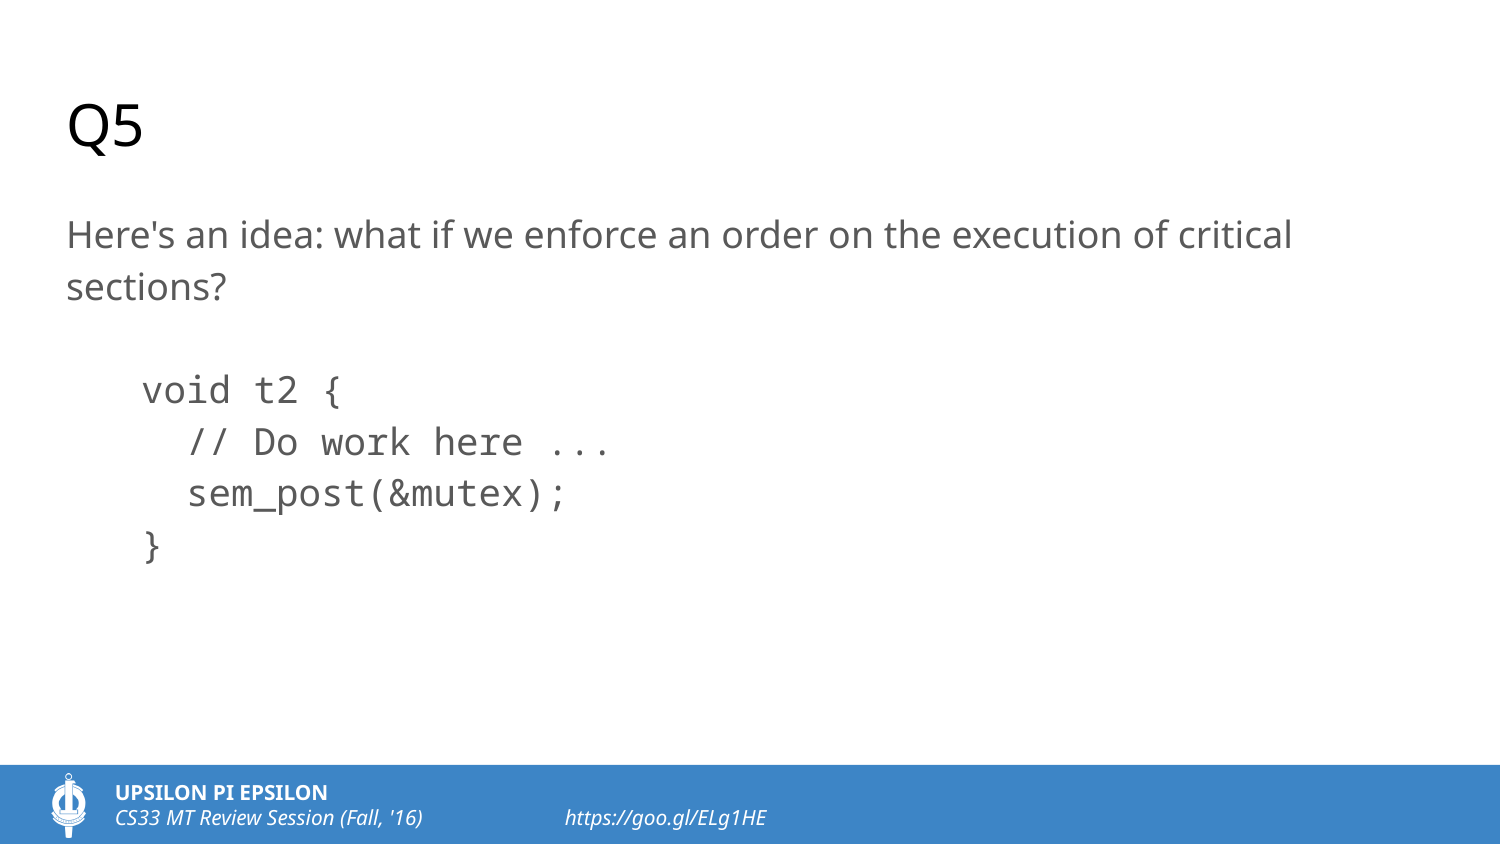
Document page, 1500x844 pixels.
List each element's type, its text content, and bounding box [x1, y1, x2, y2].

picture [51, 773, 86, 838]
title Q5 [51, 72, 1449, 167]
list Here's an idea: what if we enforce an order on the execution of critical sections? void t2 { // Do work here ... sem_post(&mutex); } [51, 189, 1449, 750]
